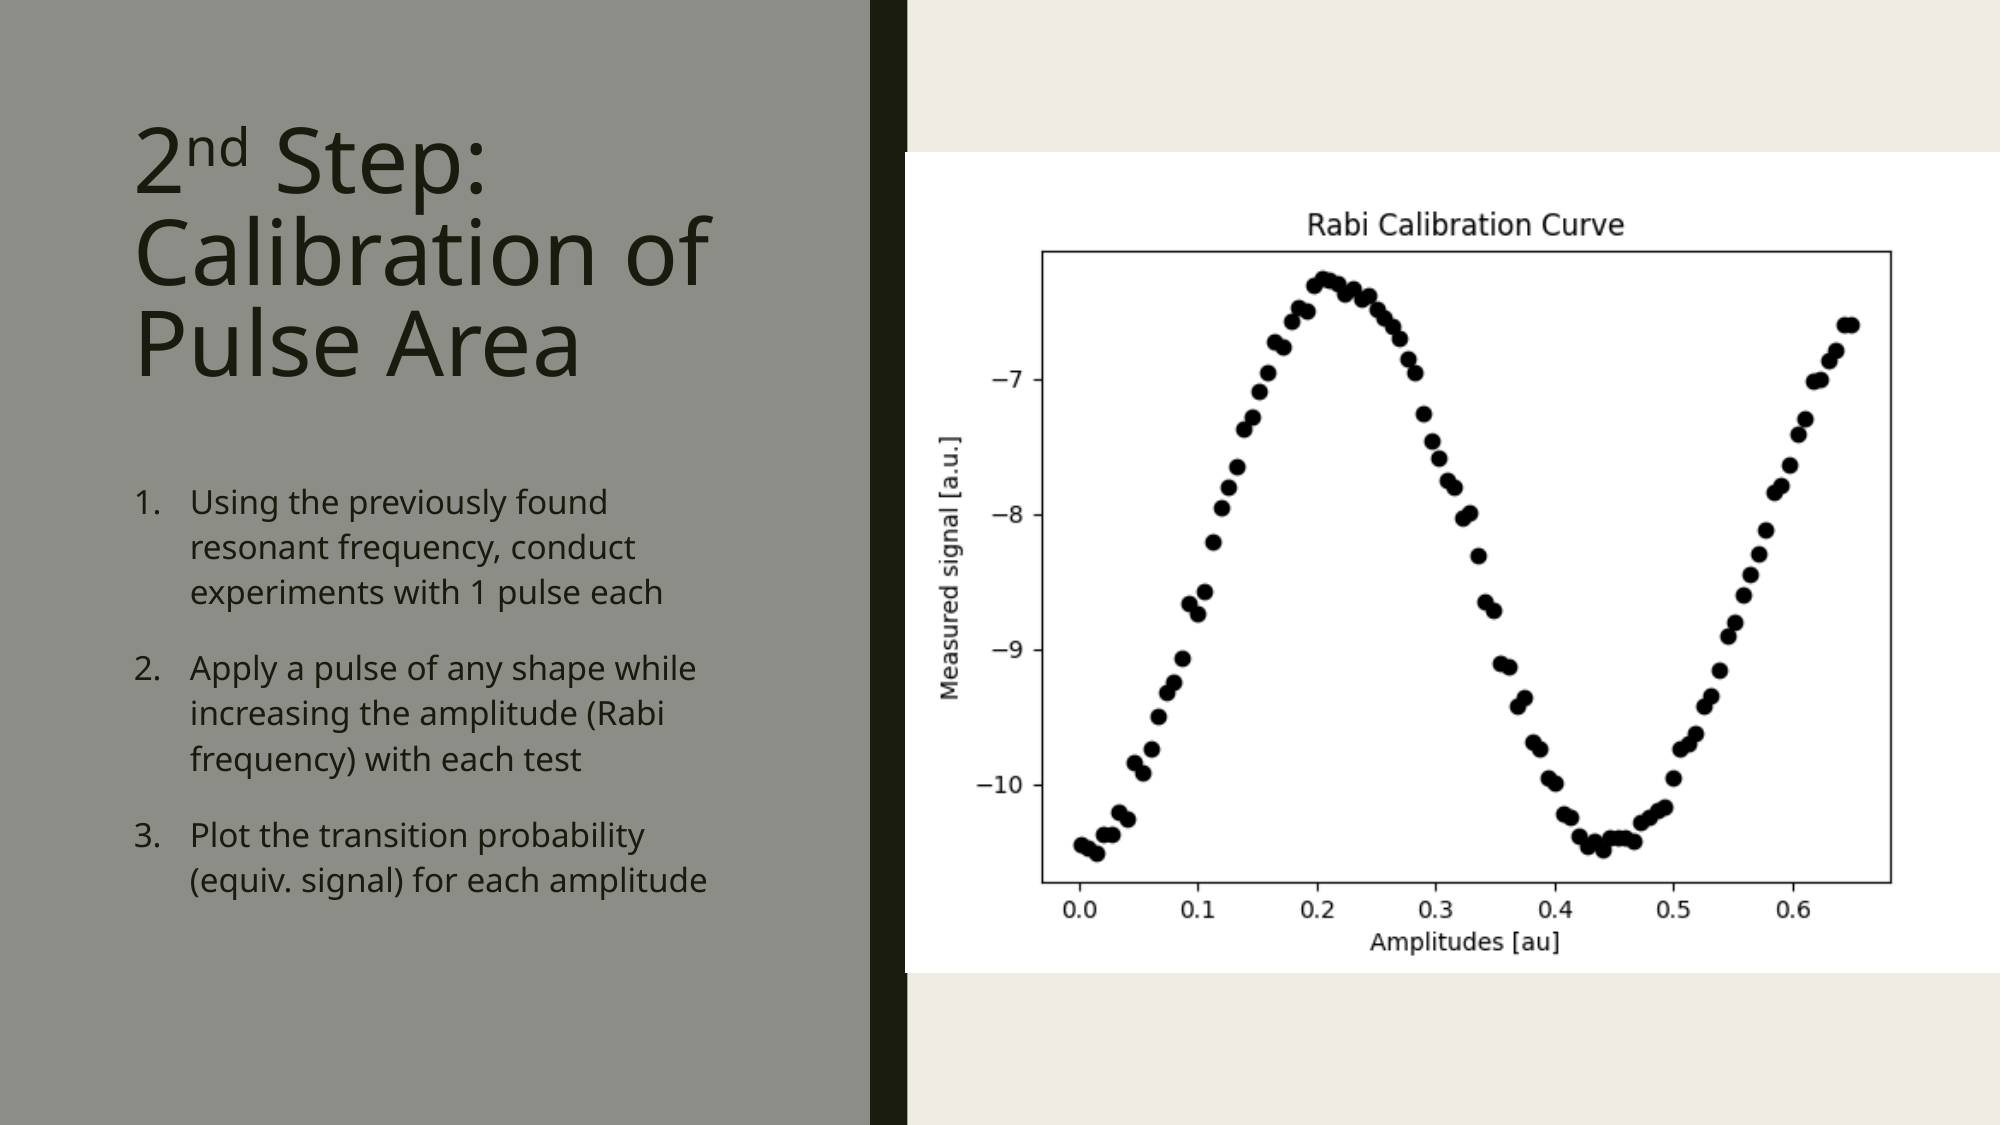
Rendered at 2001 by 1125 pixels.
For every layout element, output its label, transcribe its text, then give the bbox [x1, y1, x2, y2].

title 2nd Step: Calibration of Pulse Area [118, 112, 752, 467]
picture [905, 152, 2000, 973]
list Using the previously found resonant frequency, conduct experiments with 1 pulse each Apply a pulse of any shape while increasing the amplitude (Rabi frequency) with each test Plot the transition probability (equiv. signal) for each amplitude [118, 468, 752, 963]
